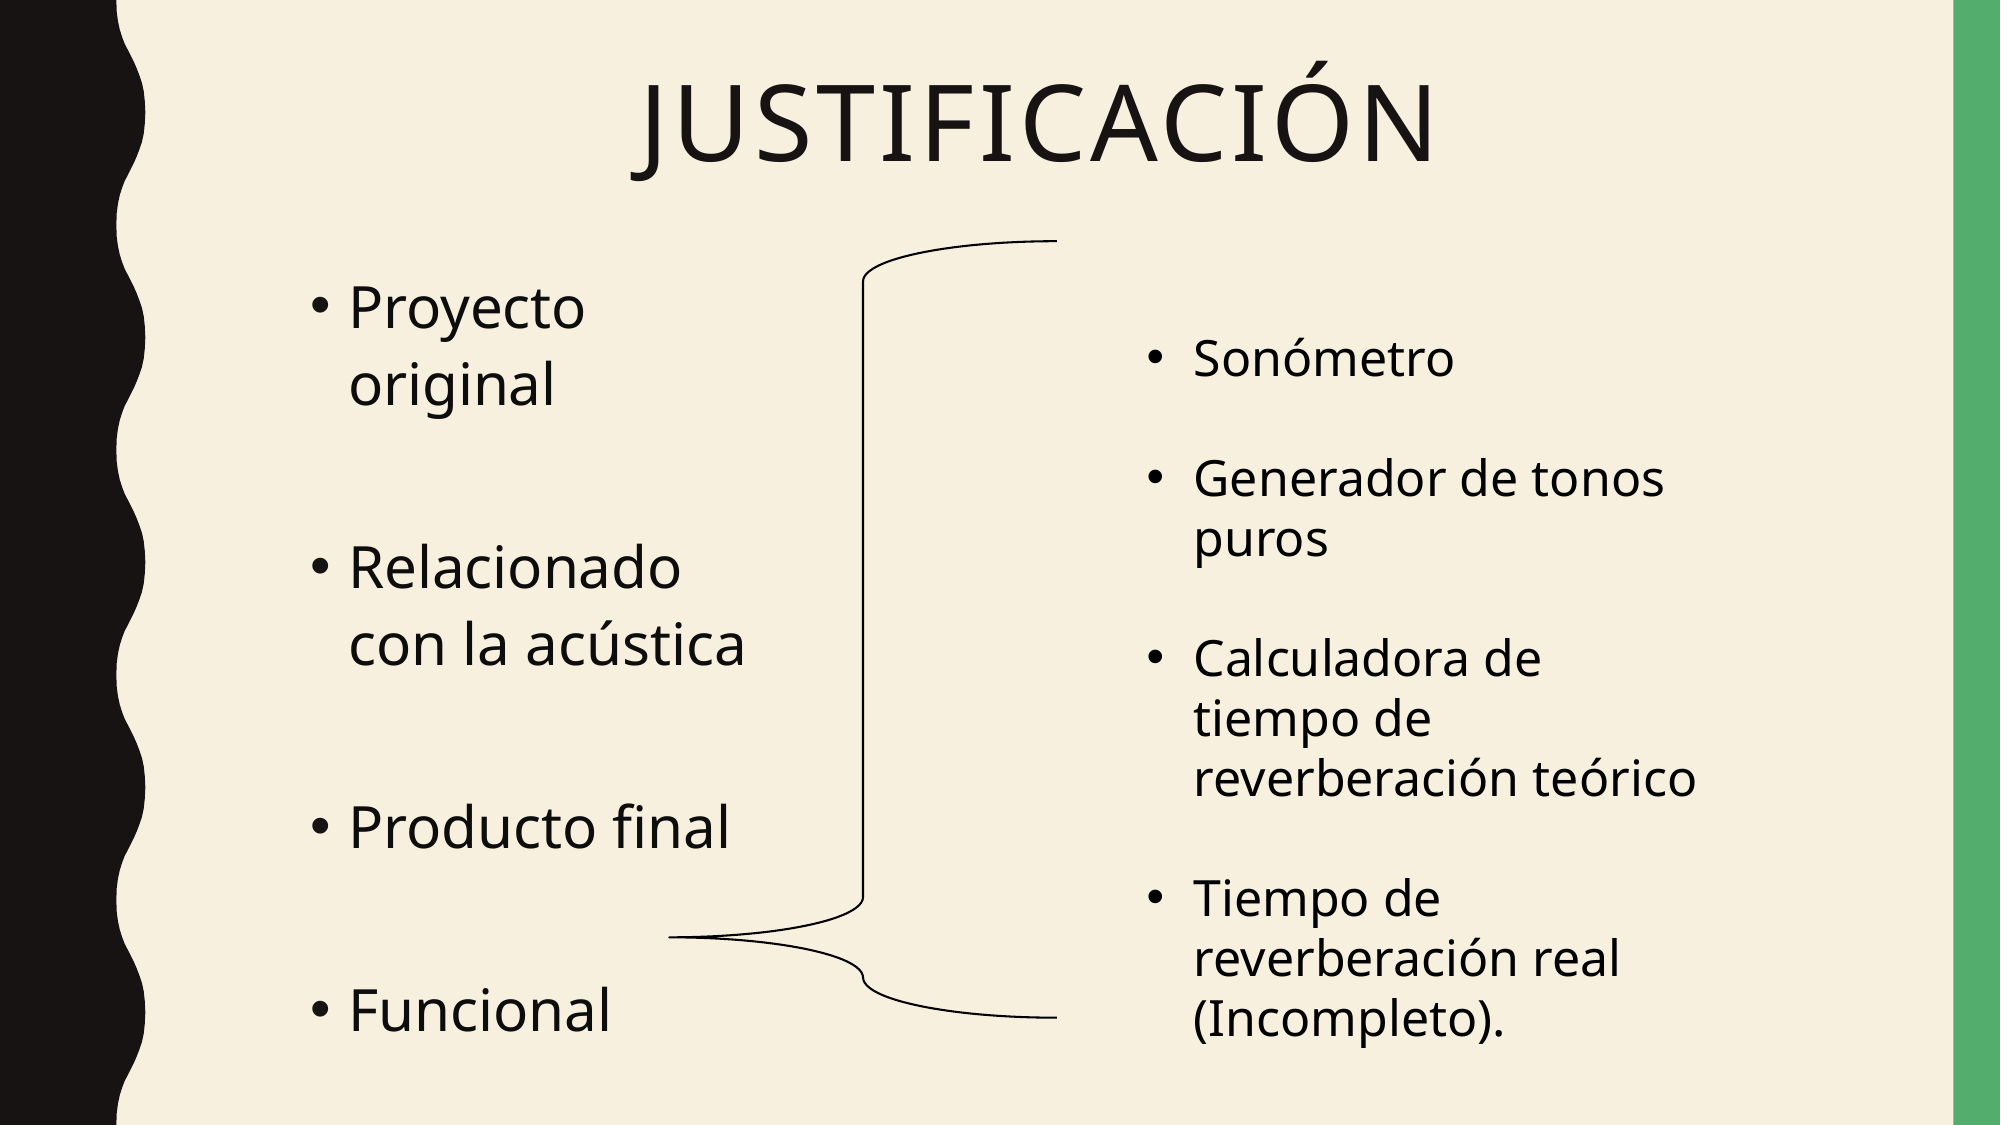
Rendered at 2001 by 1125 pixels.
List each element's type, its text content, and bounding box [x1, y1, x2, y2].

text_box [668, 240, 1057, 1019]
title Justificación [205, 62, 1875, 213]
list Proyecto original Relacionado con la acústica Producto final Funcional [295, 255, 785, 673]
text_box Sonómetro Generador de tonos puros Calculadora de tiempo de reverberación teórico Tiempo de reverberación real (Incompleto). [1131, 318, 1729, 1054]
